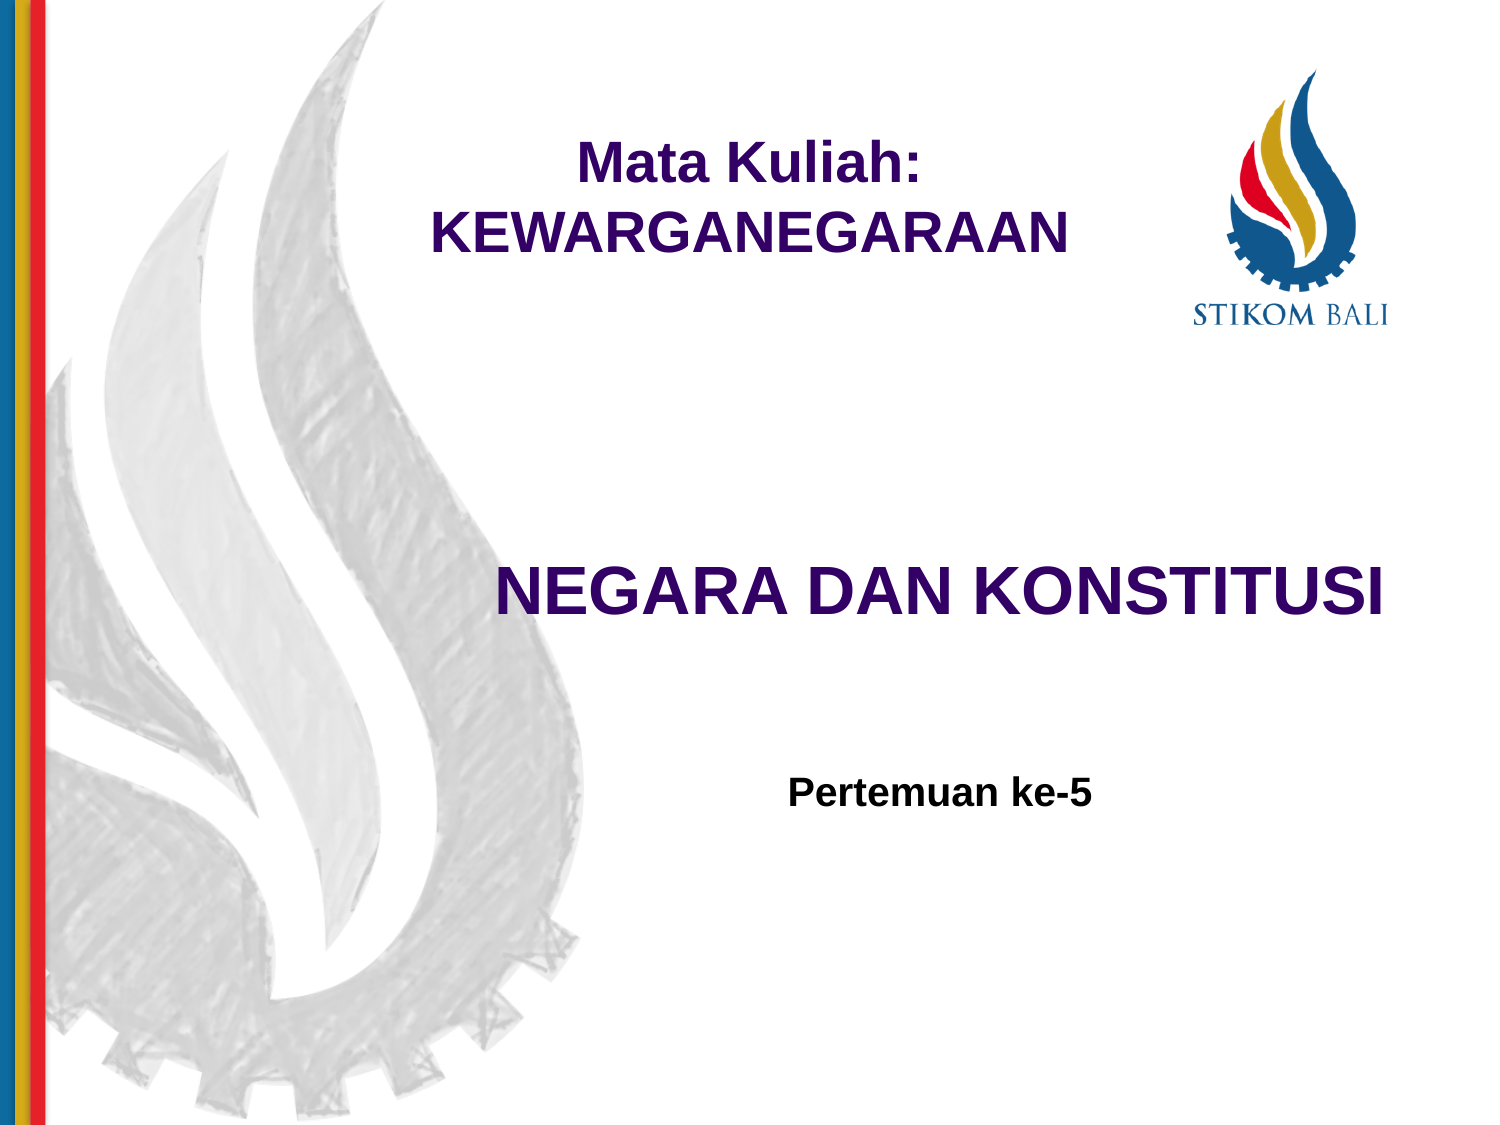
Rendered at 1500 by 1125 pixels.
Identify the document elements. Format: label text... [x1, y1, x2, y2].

picture [1194, 69, 1388, 325]
subtitle NEGARA DAN KONSTITUSI Pertemuan ke-5 [442, 538, 1438, 827]
title Mata Kuliah: KEWARGANEGARAAN [360, 149, 1140, 350]
